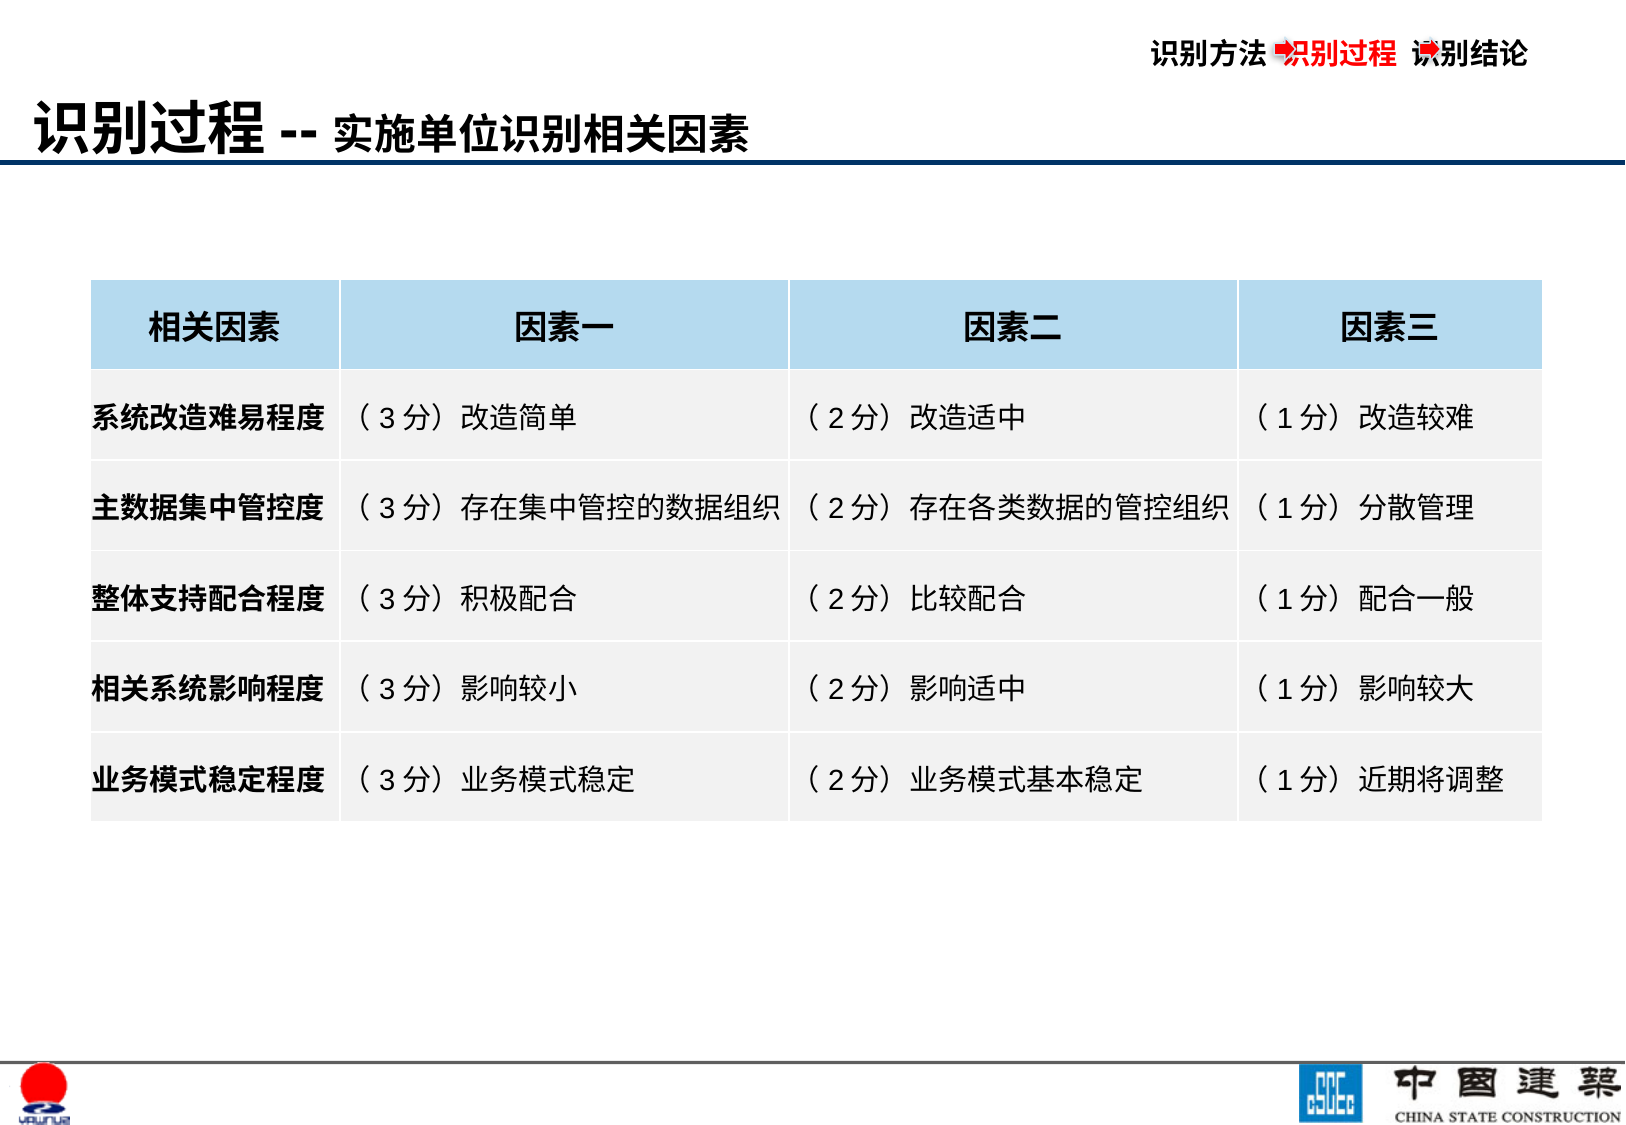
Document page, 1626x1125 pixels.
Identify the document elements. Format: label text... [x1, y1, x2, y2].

table_cell （3分）影响较小 [341, 642, 788, 731]
table_cell （1分）改造较难 [1239, 370, 1542, 459]
table_header 相关因素 [91, 280, 339, 369]
table_cell （2分）业务模式基本稳定 [790, 733, 1237, 821]
table_cell （2分）存在各类数据的管控组织 [790, 461, 1237, 550]
table_cell 业务模式稳定程度 [91, 733, 339, 821]
table_cell 相关系统影响程度 [91, 642, 339, 731]
table_cell （2分）改造适中 [790, 370, 1237, 459]
text_box [1273, 36, 1297, 62]
picture [9, 1062, 70, 1125]
table_header 因素一 [341, 280, 788, 369]
table_cell 系统改造难易程度 [91, 370, 339, 459]
table_cell （3分）业务模式稳定 [341, 733, 788, 821]
table_cell 整体支持配合程度 [91, 551, 339, 640]
table_cell 主数据集中管控度 [91, 461, 339, 550]
picture [1299, 1064, 1621, 1123]
text_box [1418, 36, 1442, 62]
table_header 因素二 [790, 280, 1237, 369]
table_header 因素三 [1239, 280, 1542, 369]
table_cell （3分）改造简单 [341, 370, 788, 459]
title 识别过程--实施单位识别相关因素 [32, 46, 1355, 185]
table_cell （2分）影响适中 [790, 642, 1237, 731]
table_cell （3分）积极配合 [341, 551, 788, 640]
table_cell （1分）配合一般 [1239, 551, 1542, 640]
table_cell （1分）影响较大 [1239, 642, 1542, 731]
table_cell （3分）存在集中管控的数据组织 [341, 461, 788, 550]
table_cell （1分）分散管理 [1239, 461, 1542, 550]
text_box 识别方法 识别过程 识别结论 [1135, 17, 1581, 78]
table_cell （1分）近期将调整 [1239, 733, 1542, 821]
table_cell （2分）比较配合 [790, 551, 1237, 640]
